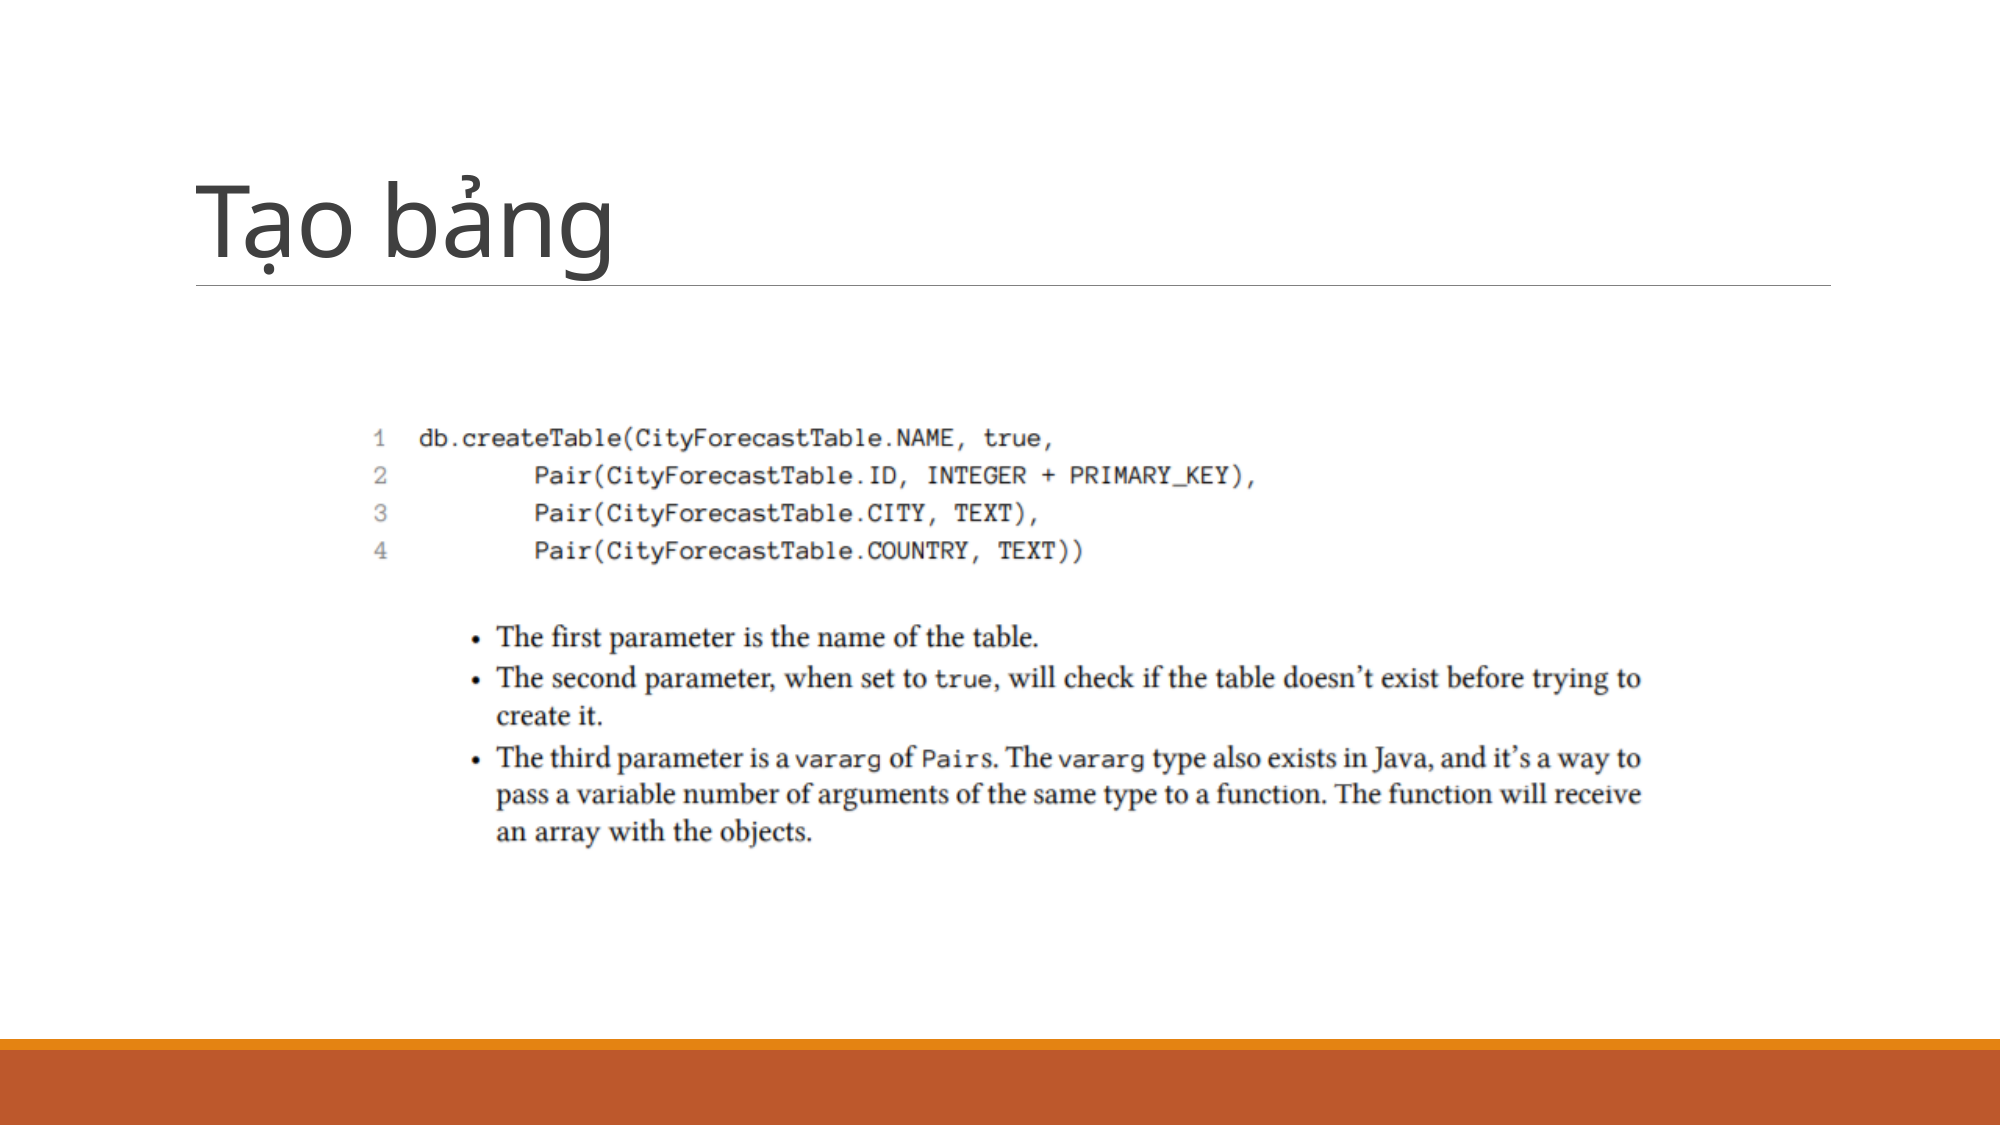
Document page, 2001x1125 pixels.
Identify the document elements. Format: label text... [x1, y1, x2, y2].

title Tạo bảng [180, 47, 1830, 285]
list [310, 396, 1700, 870]
